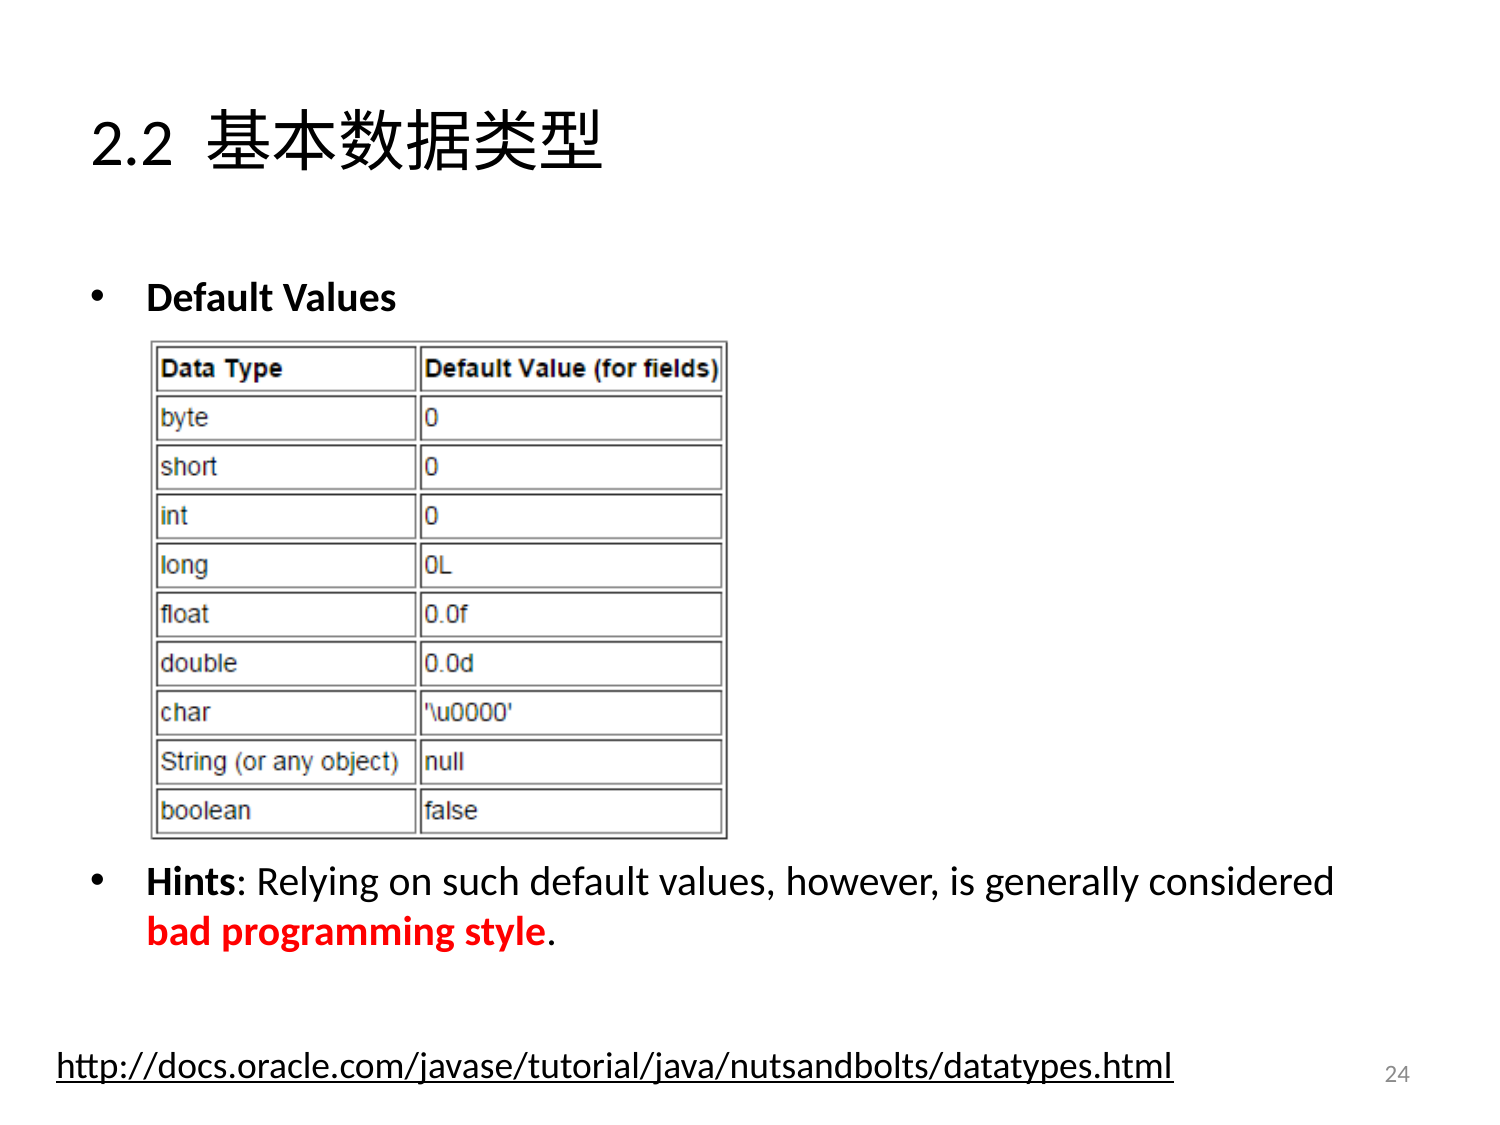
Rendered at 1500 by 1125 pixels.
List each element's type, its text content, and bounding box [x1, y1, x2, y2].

slide_number 24 [1074, 1042, 1425, 1103]
text_box http://docs.oracle.com/javase/tutorial/java/nutsandbolts/datatypes.html [41, 1033, 1235, 1094]
picture [142, 332, 739, 847]
list Default Values Hints: Relying on such default values, however, is generally considered bad programming style. [75, 262, 1425, 1005]
title 2.2 基本数据类型 [75, 45, 1425, 233]
